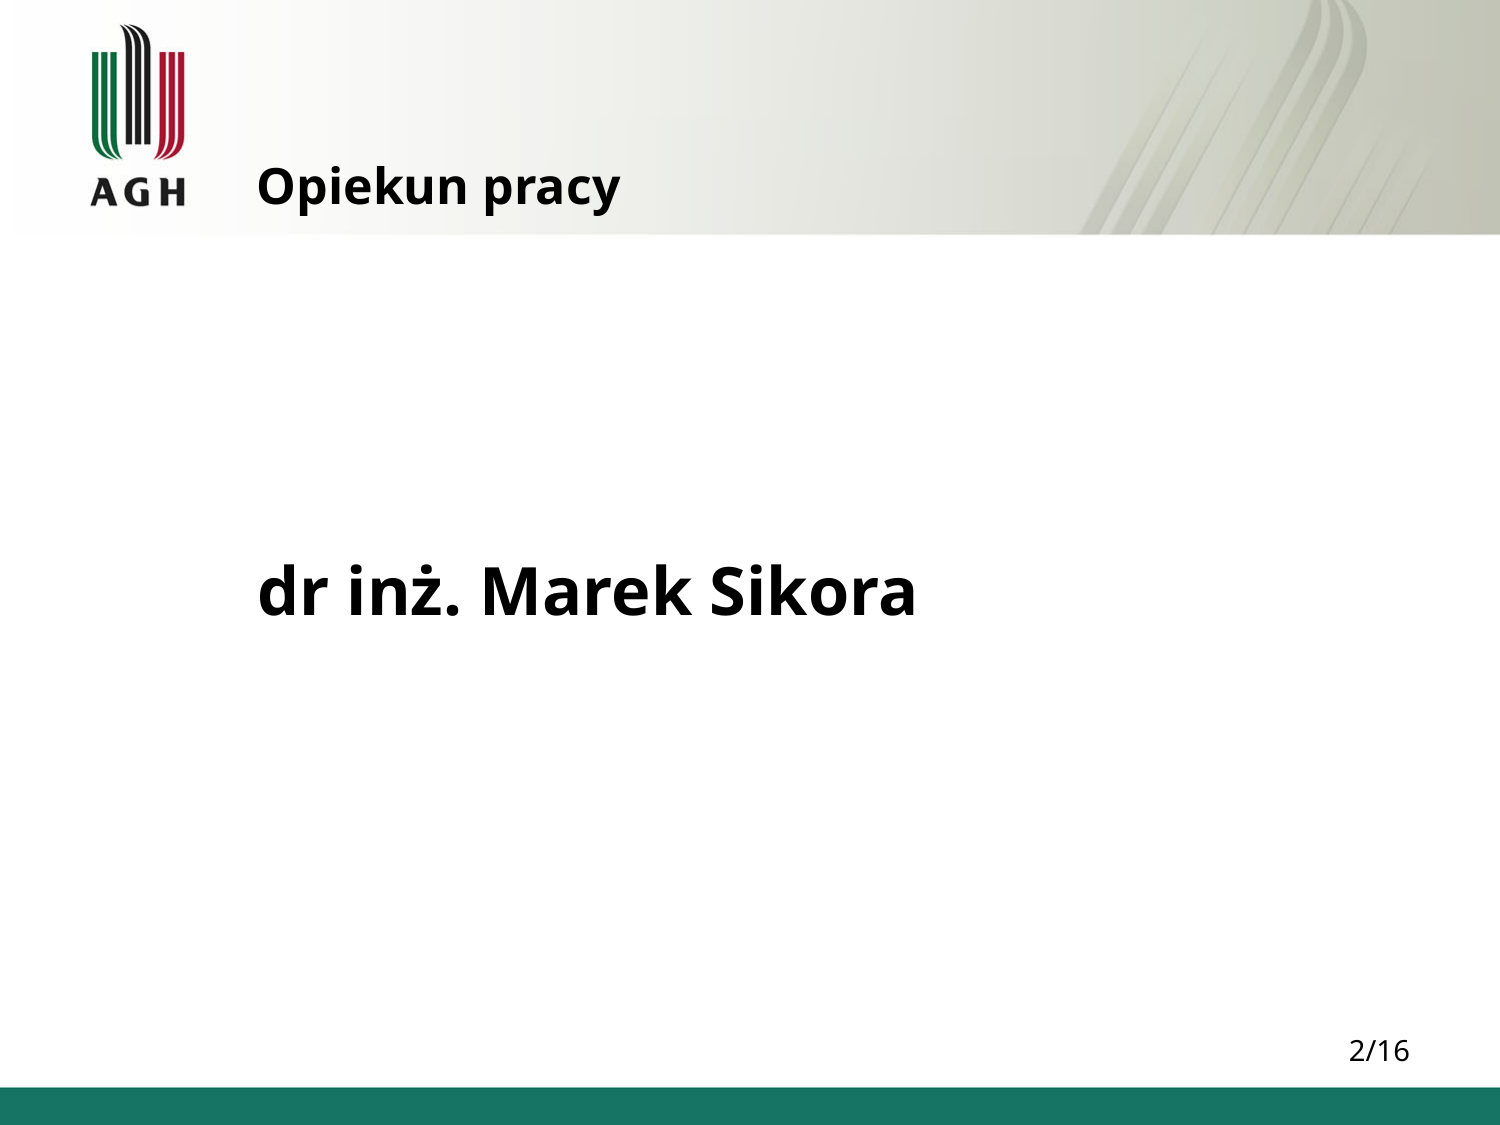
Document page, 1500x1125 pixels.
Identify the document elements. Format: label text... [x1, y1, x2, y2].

text_box dr inż. Marek Sikora [242, 267, 1454, 950]
picture [0, 0, 1500, 1125]
text_box 2/16 [1074, 1024, 1425, 1103]
text_box Opiekun pracy [242, 137, 1425, 233]
